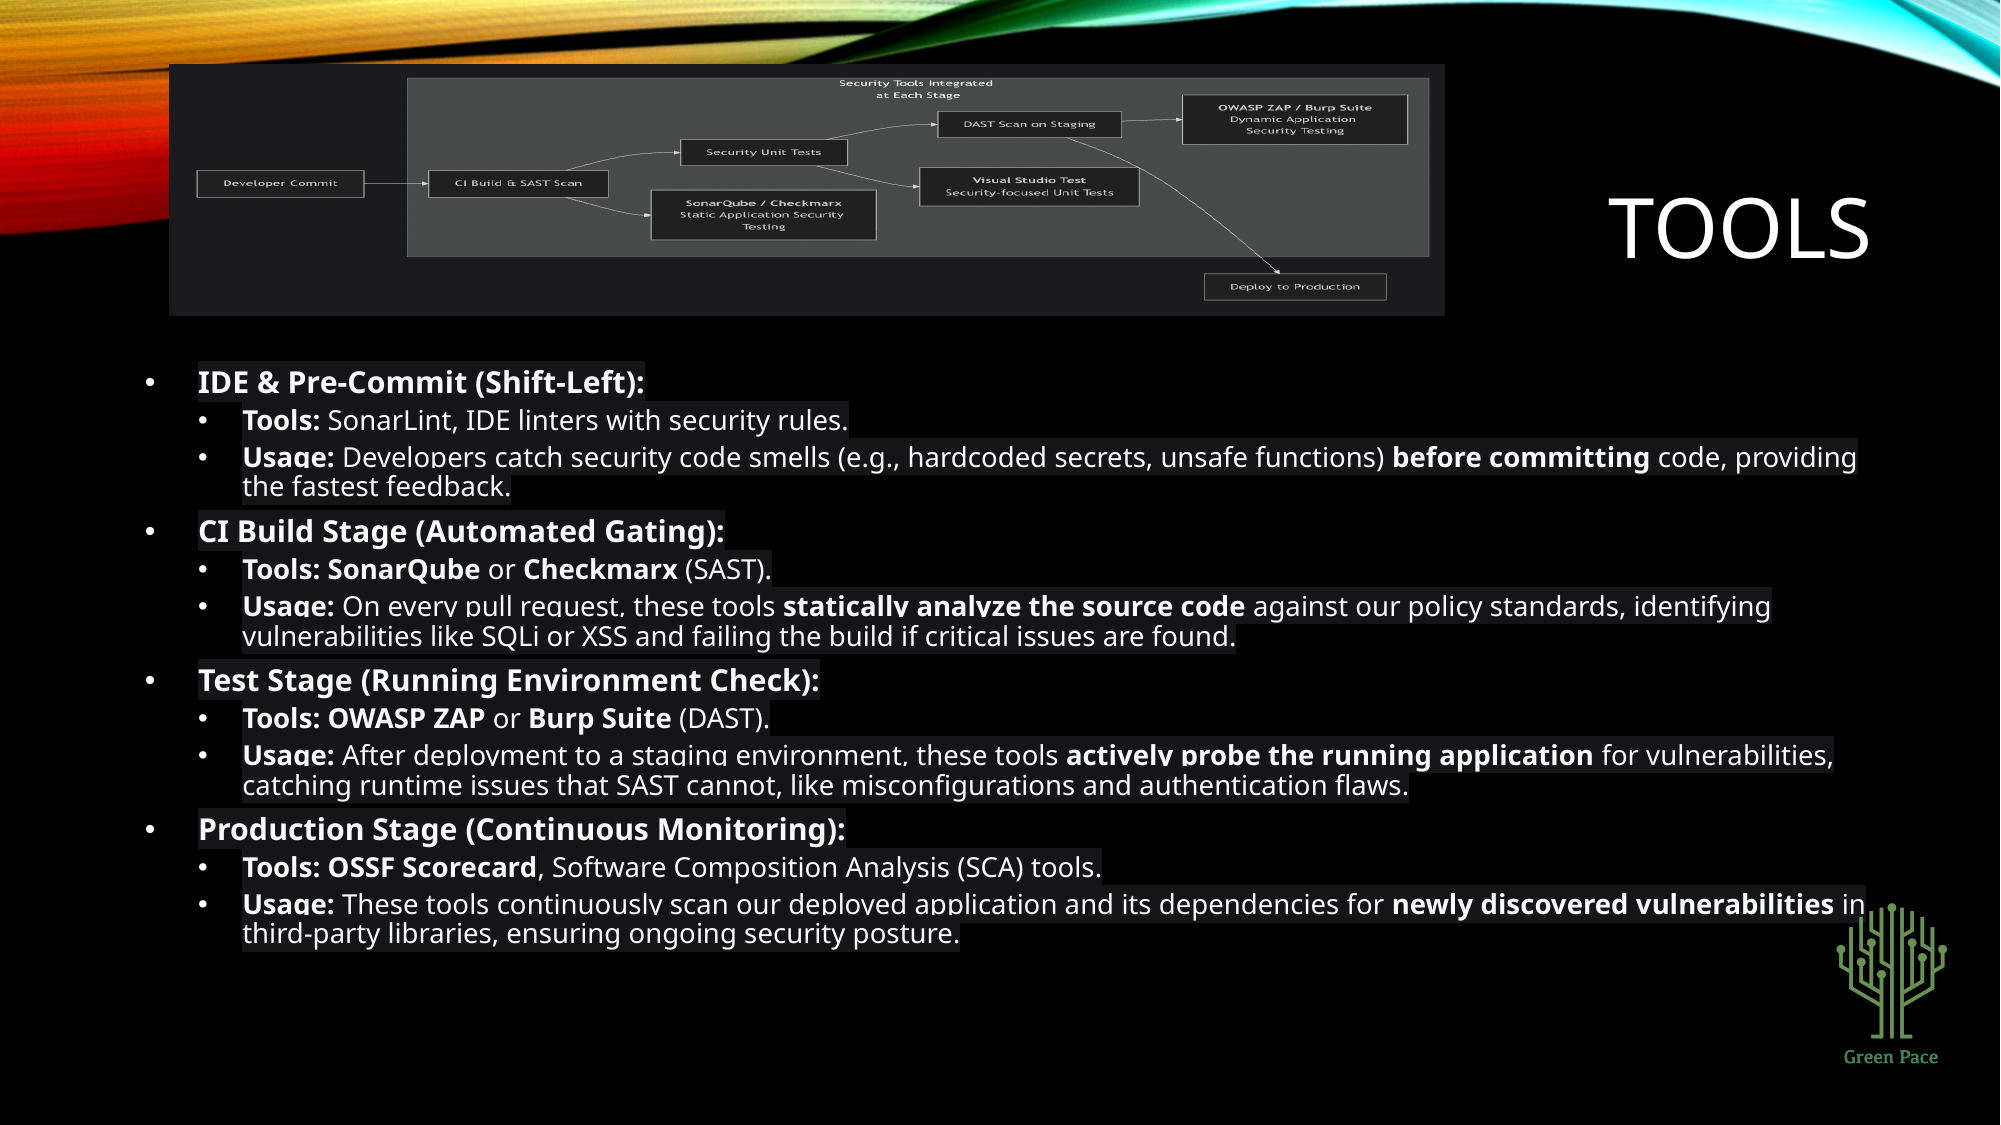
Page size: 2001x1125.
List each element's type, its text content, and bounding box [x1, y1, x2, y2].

list IDE & Pre-Commit (Shift-Left): Tools: SonarLint, IDE linters with security rules. Usage: Developers catch security code smells (e.g., hardcoded secrets, unsafe functions) before committing code, providing the fastest feedback. CI Build Stage (Automated Gating): Tools: SonarQube or Checkmarx (SAST). Usage: On every pull request, these tools statically analyze the source code against our policy standards, identifying vulnerabilities like SQLi or XSS and failing the build if critical issues are found. Test Stage (Running Environment Check): Tools: OWASP ZAP or Burp Suite (DAST). Usage: After deployment to a staging environment, these tools actively probe the running application for vulnerabilities, catching runtime issues that SAST cannot, like misconfigurations and authentication flaws. Production Stage (Continuous Monitoring): Tools: OSSF Scorecard, Software Composition Analysis (SCA) tools. Usage: These tools continuously scan our deployed application and its dependencies for newly discovered vulnerabilities in third-party libraries, ensuring ongoing security posture. [112, 360, 1888, 1021]
picture [1817, 892, 1964, 1082]
picture [0, 0, 2000, 317]
title TOOLS [474, 125, 1888, 338]
